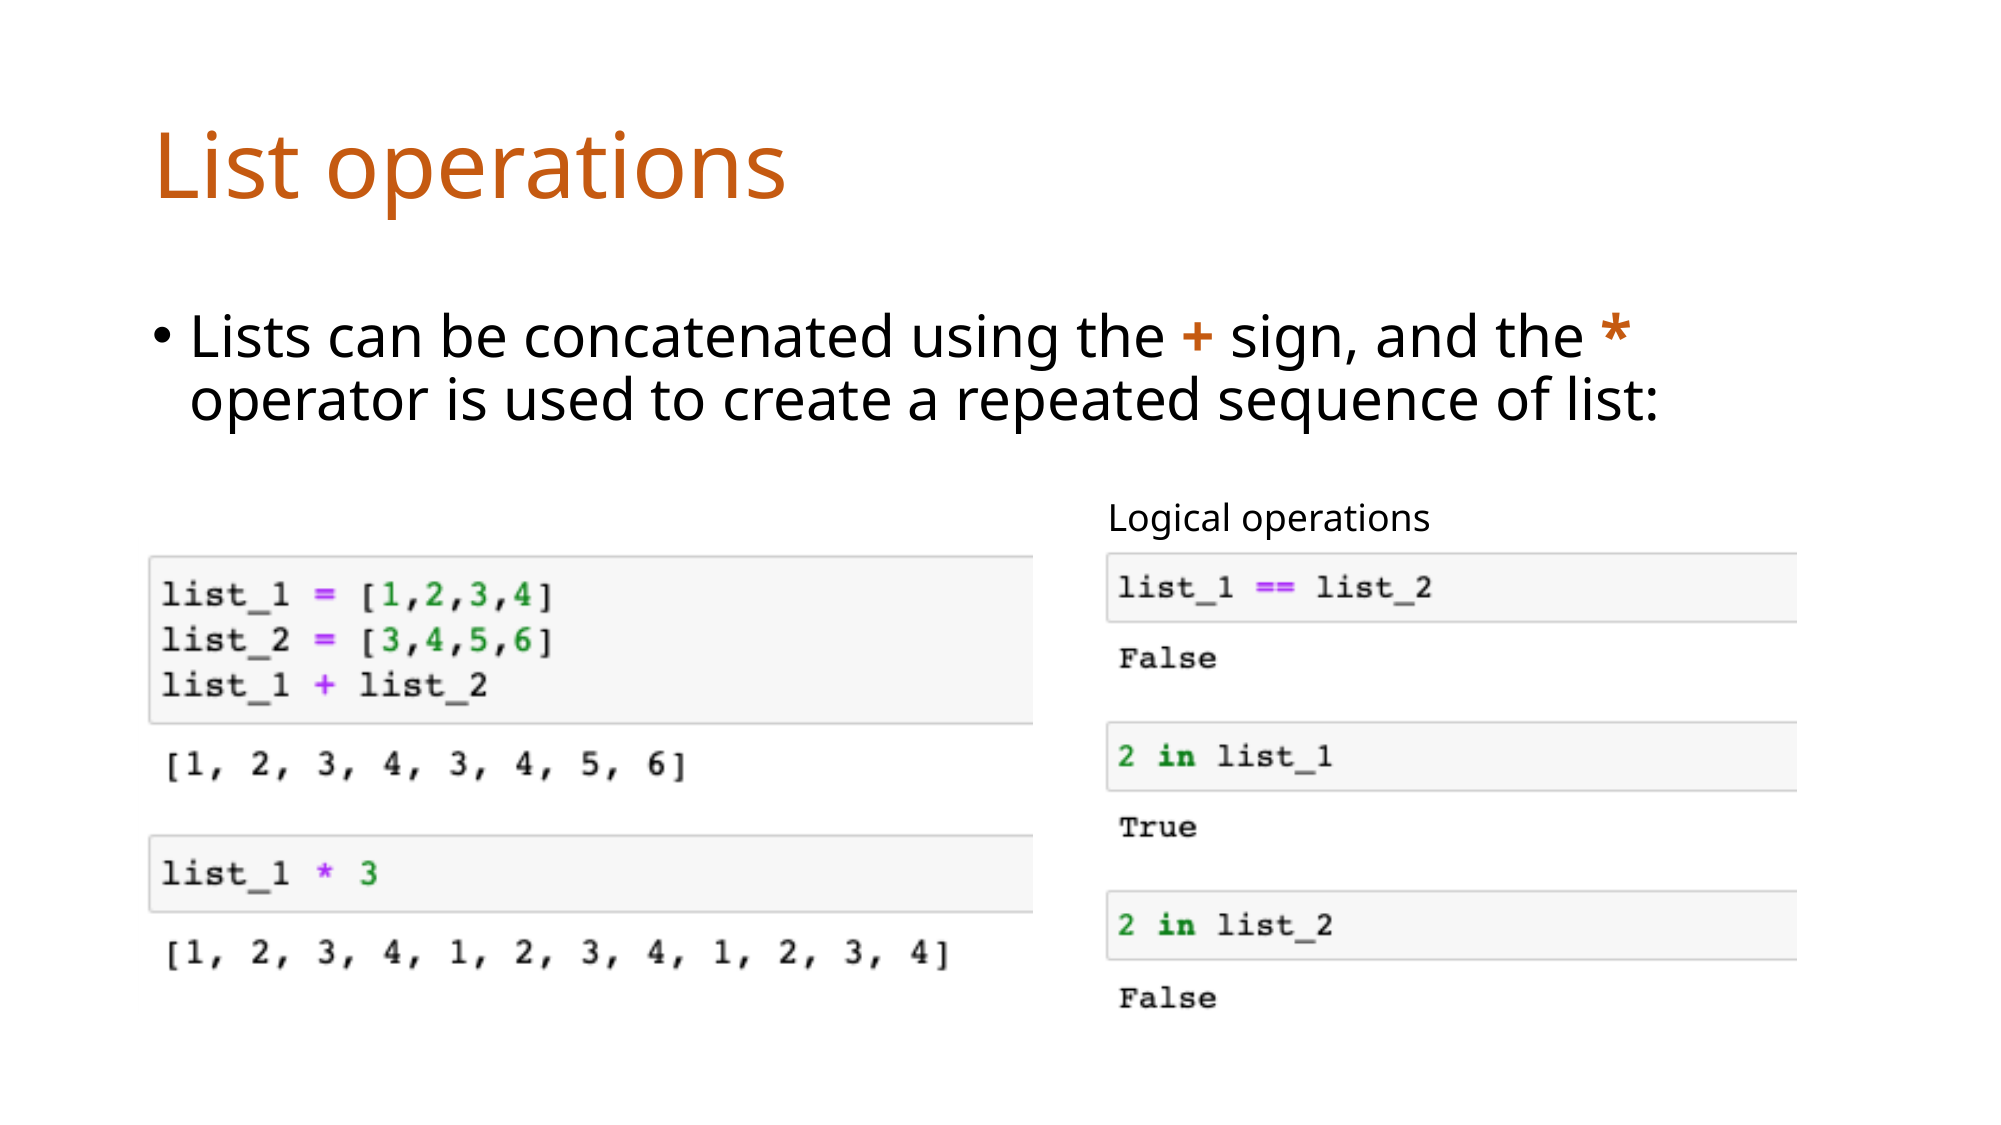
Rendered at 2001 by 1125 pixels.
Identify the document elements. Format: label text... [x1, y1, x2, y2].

title List operations [137, 59, 1863, 278]
picture [137, 537, 1033, 1014]
picture [1098, 538, 1797, 1036]
list Lists can be concatenated using the + sign, and the * operator is used to create a repeated sequence of list: [137, 299, 1863, 1014]
text_box Logical operations [1092, 486, 1446, 546]
